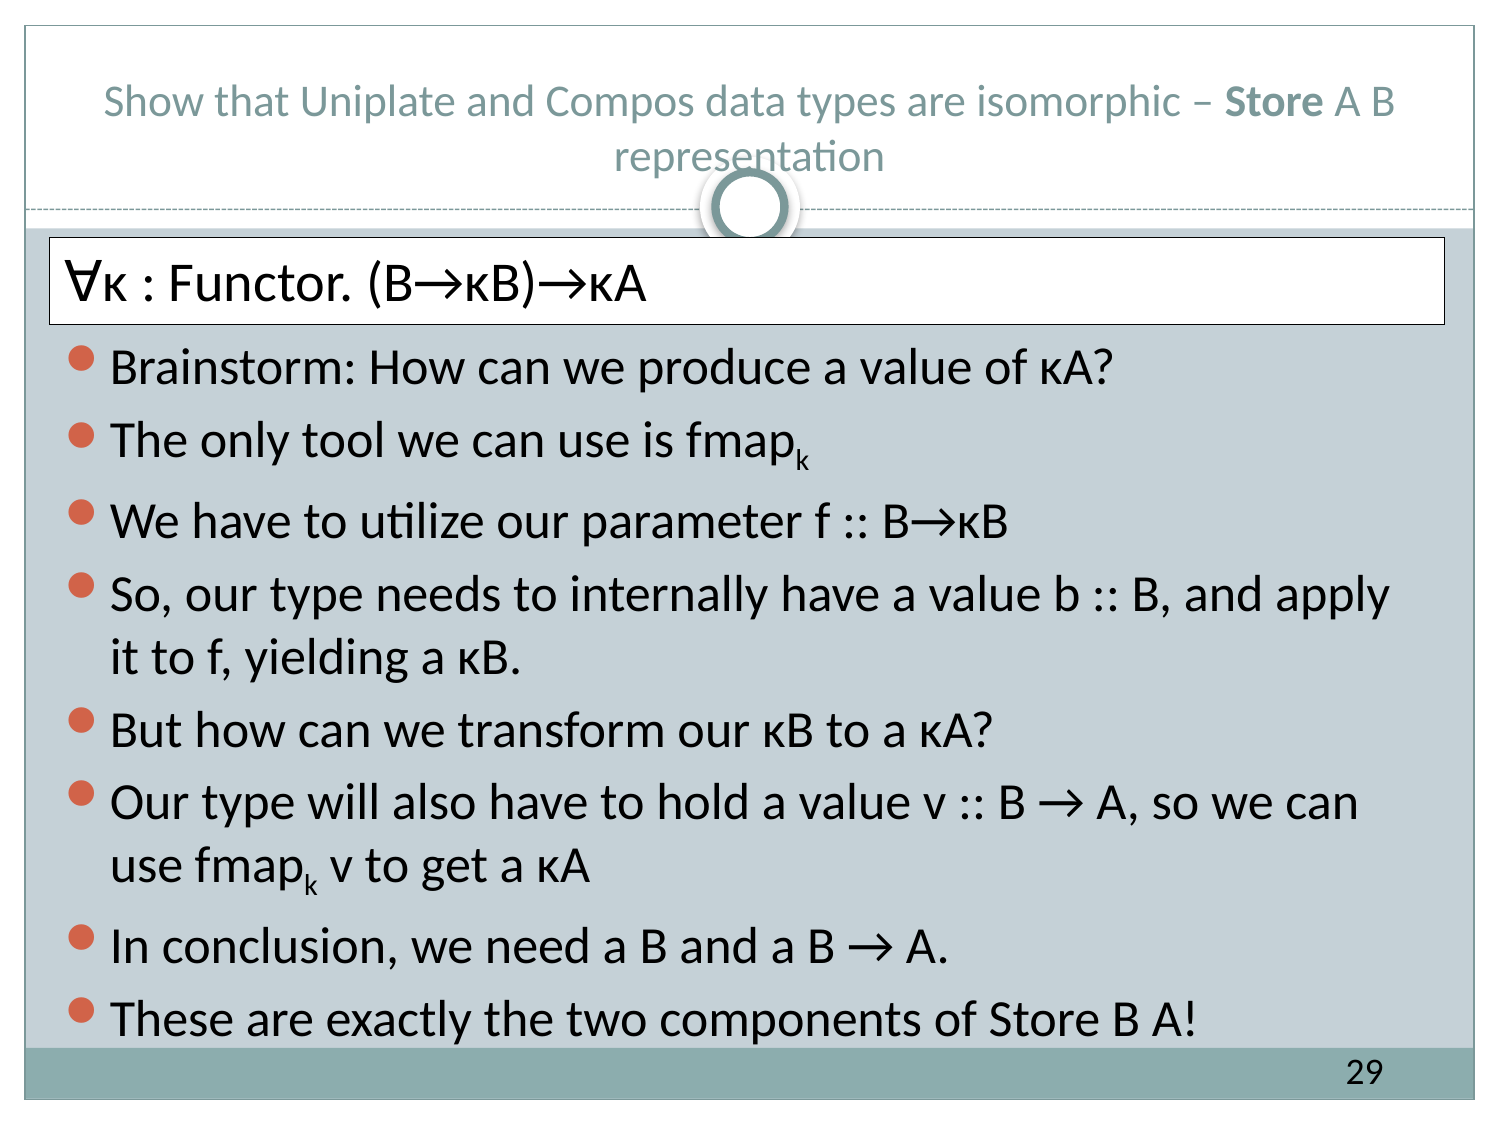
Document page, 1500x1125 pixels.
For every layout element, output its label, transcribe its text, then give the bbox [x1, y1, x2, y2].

title Show that Uniplate and Compos data types are isomorphic – Store A B representation [49, 63, 1450, 188]
list ∀κ : Functor. (B→κB)→κA [49, 237, 1445, 324]
text_box Brainstorm: How can we produce a value of κA? The only tool we can use is fmapk We have to utilize our parameter f :: B→κB So, our type needs to internally have a value b :: B, and apply it to f, yielding a κB. But how can we transform our κB to a κA? Our type will also have to hold a value v :: B → A, so we can use fmapk v to get a κA In conclusion, we need a B and a B → A. These are exactly the two components of Store B A! [49, 324, 1445, 1050]
